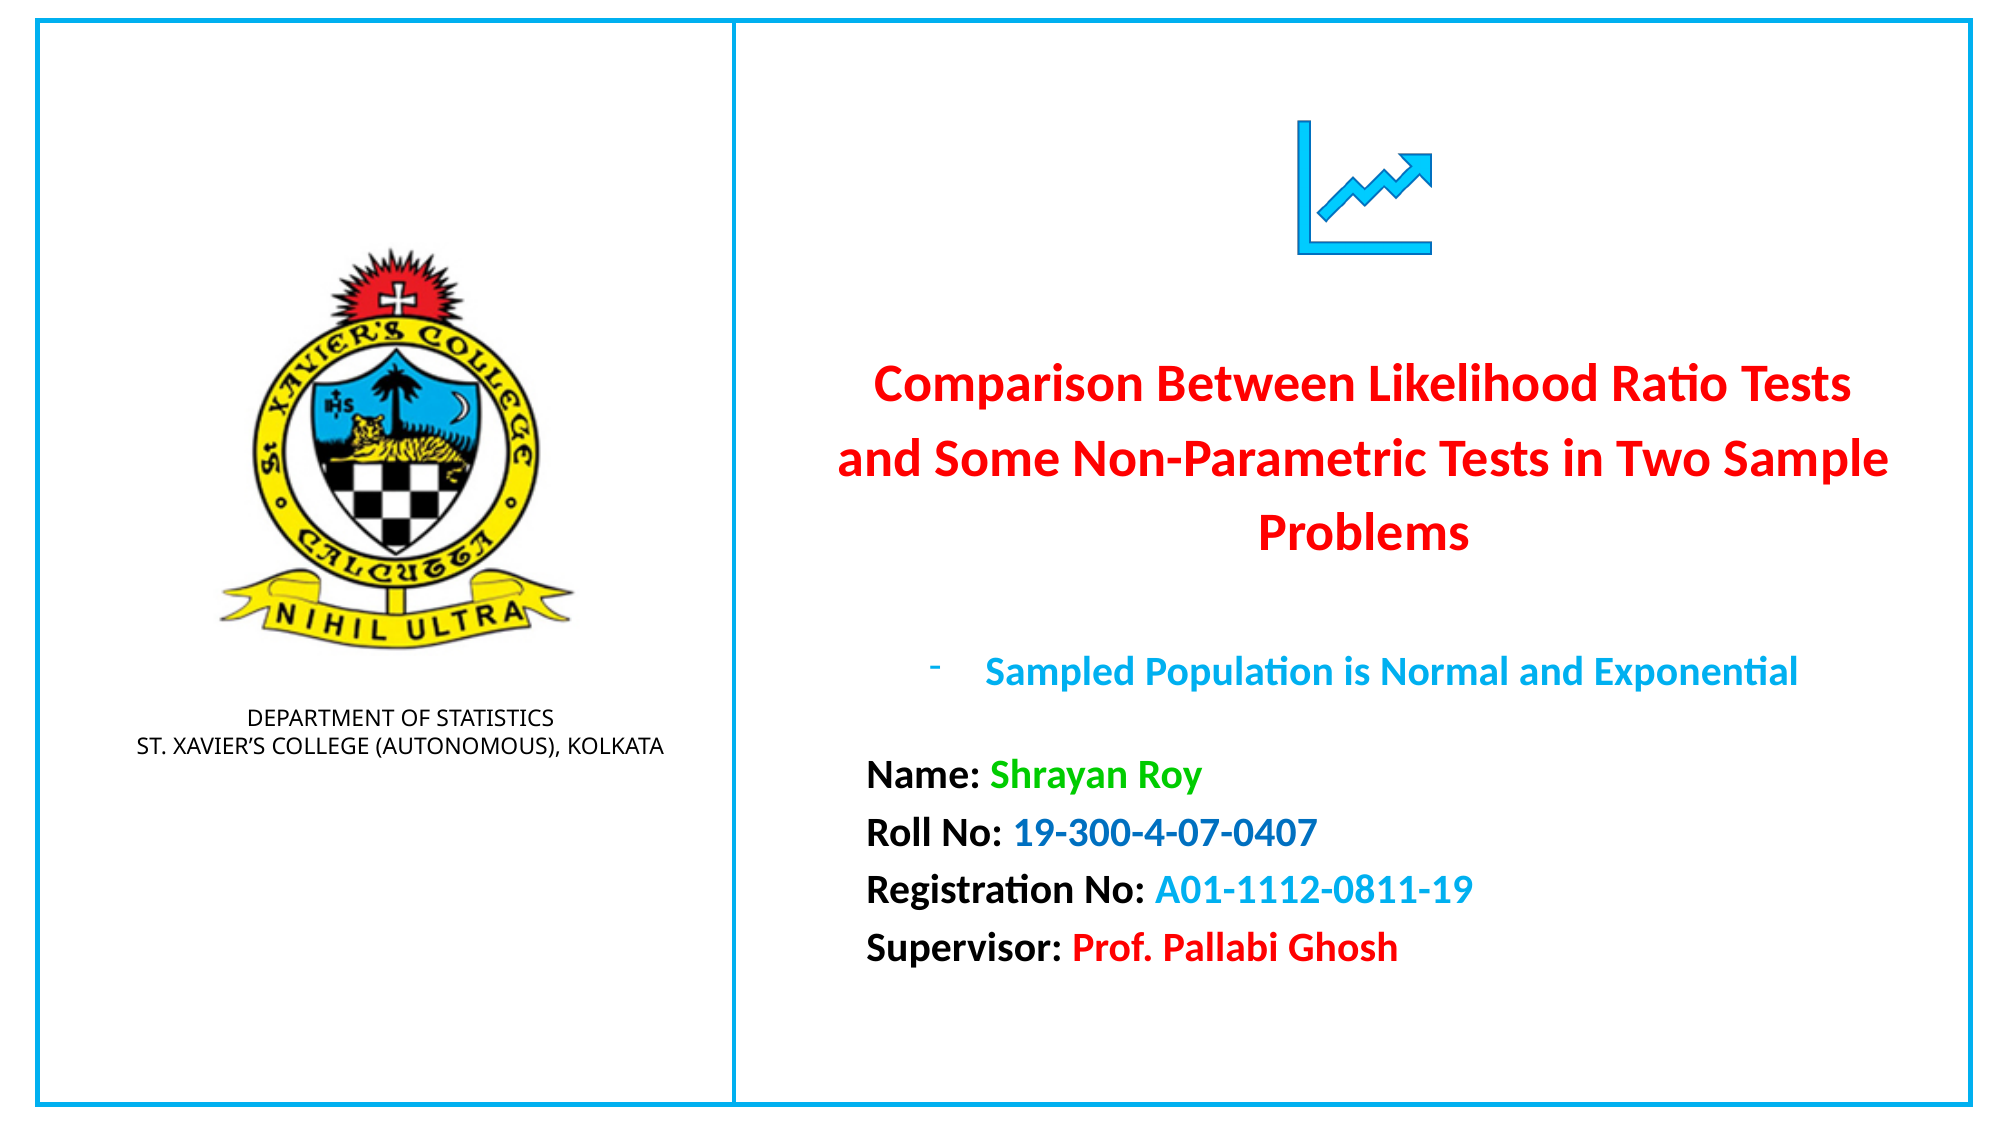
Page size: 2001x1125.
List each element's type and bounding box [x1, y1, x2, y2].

picture [1271, 94, 1458, 281]
text_box [37, 20, 733, 1105]
text_box [735, 20, 1971, 1105]
picture [202, 242, 599, 656]
